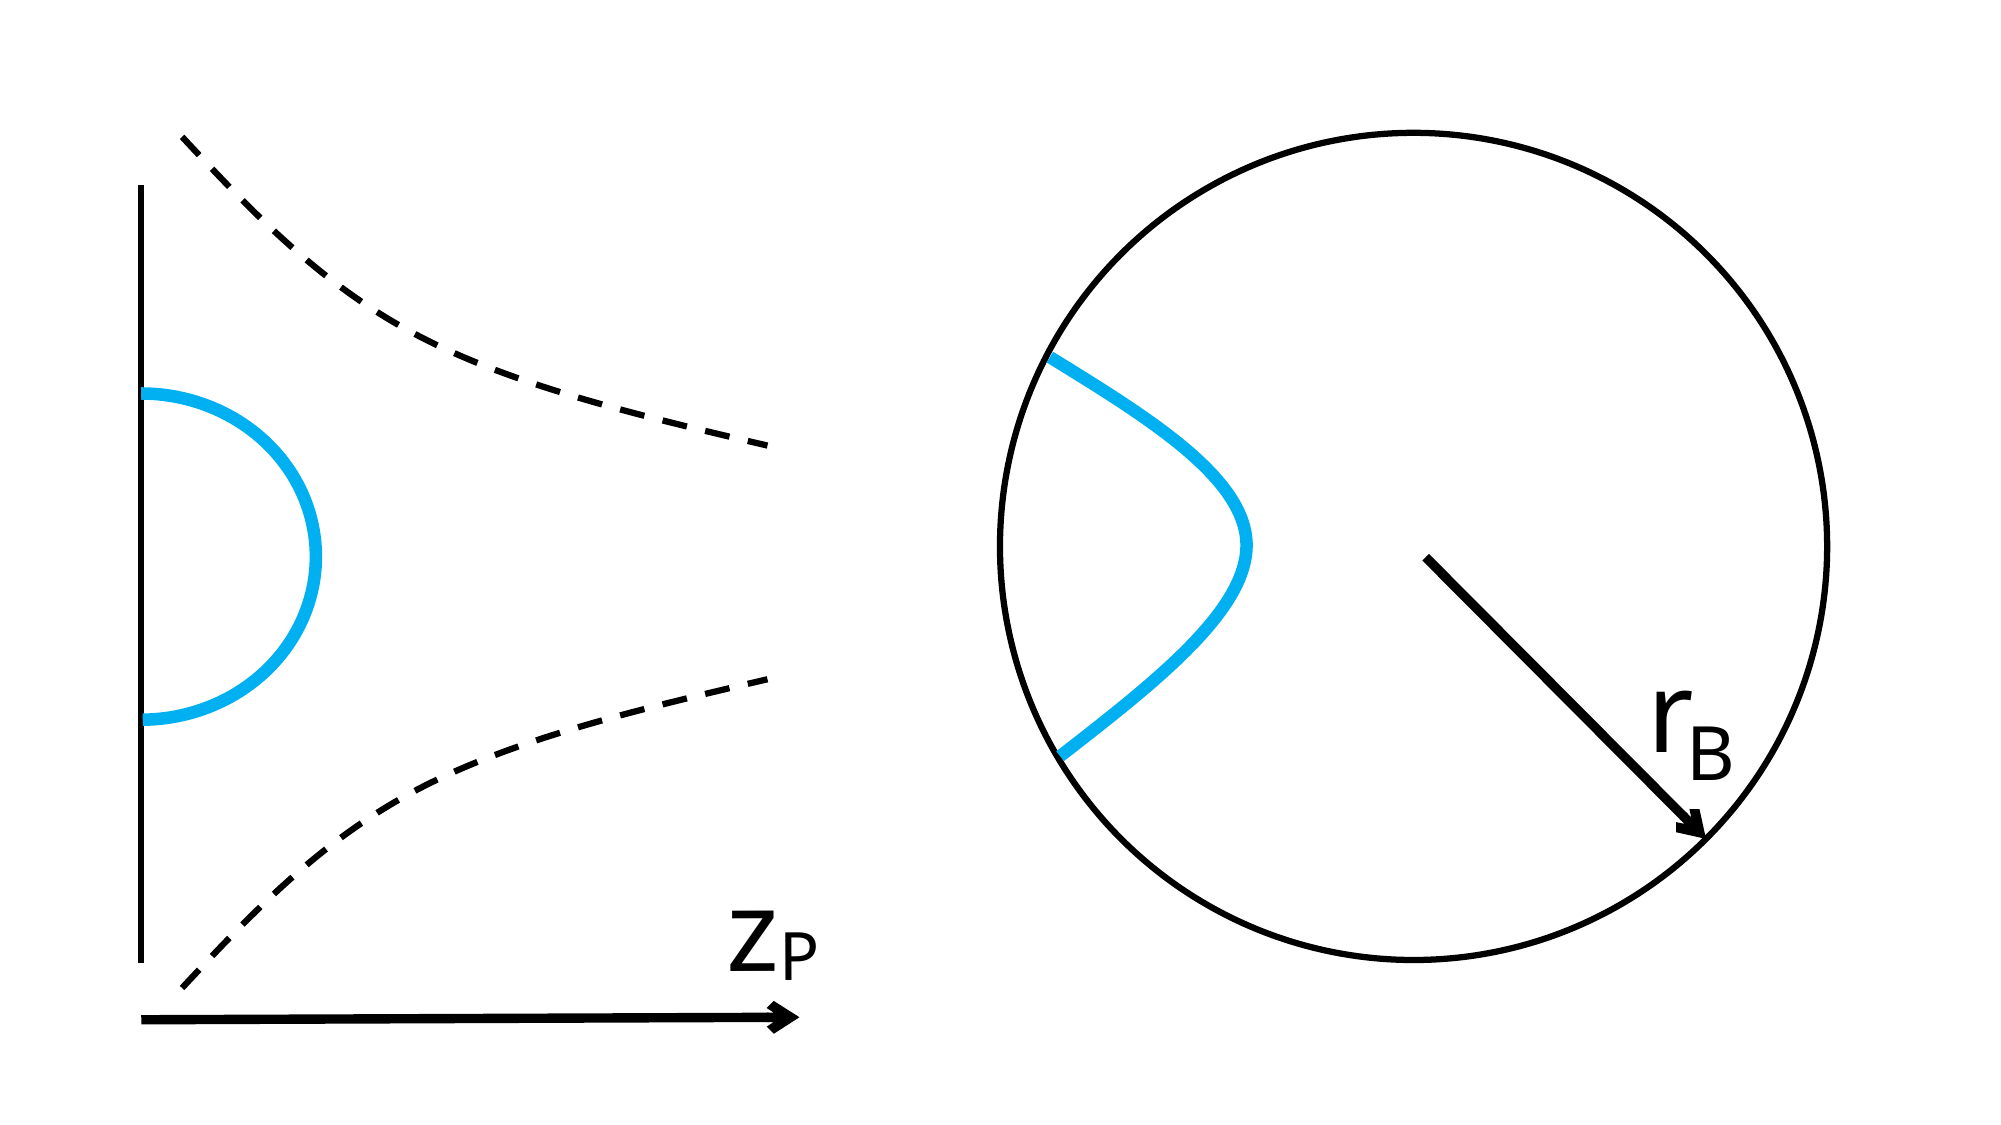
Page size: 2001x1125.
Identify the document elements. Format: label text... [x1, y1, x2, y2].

text_box [142, 392, 317, 721]
text_box [181, 679, 768, 989]
text_box z [706, 850, 800, 1002]
text_box P [757, 906, 842, 1002]
text_box [1049, 356, 1248, 758]
text_box [999, 132, 1828, 961]
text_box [1425, 557, 1707, 839]
text_box [181, 136, 768, 446]
text_box B [1707, 697, 1751, 803]
